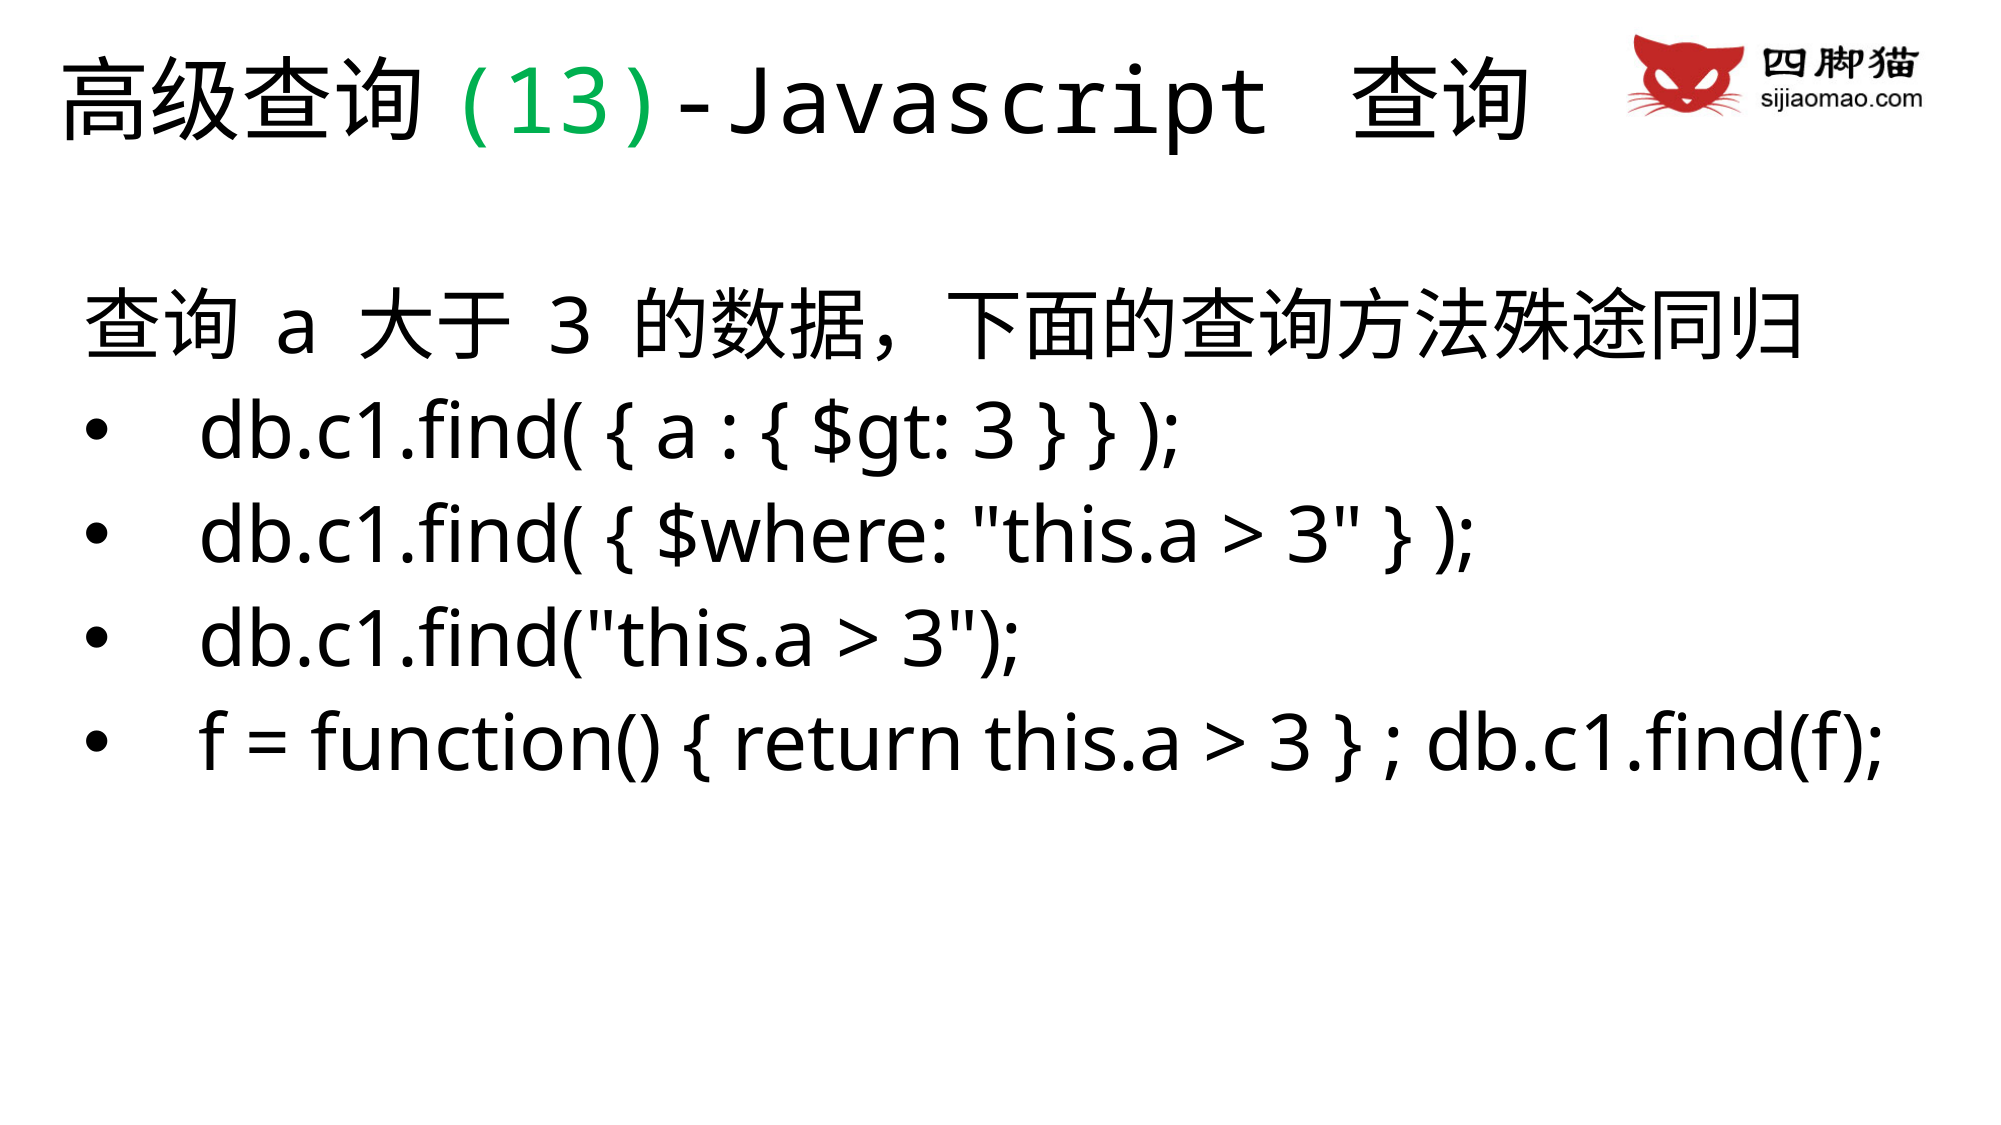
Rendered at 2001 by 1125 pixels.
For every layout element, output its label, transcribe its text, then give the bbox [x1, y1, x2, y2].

list 查询 a 大于 3 的数据，下面的查询方法殊途同归 db.c1.find( { a : { $gt: 3 } } ); db.c1.find( { $where: "this.a > 3" } ); db.c1.find("this.a > 3"); f = function() { return this.a > 3 } ; db.c1.find(f); [43, 278, 1934, 1012]
title 高级查询(13)-Javascript 查询 [43, 36, 1863, 173]
picture [1626, 27, 1934, 125]
